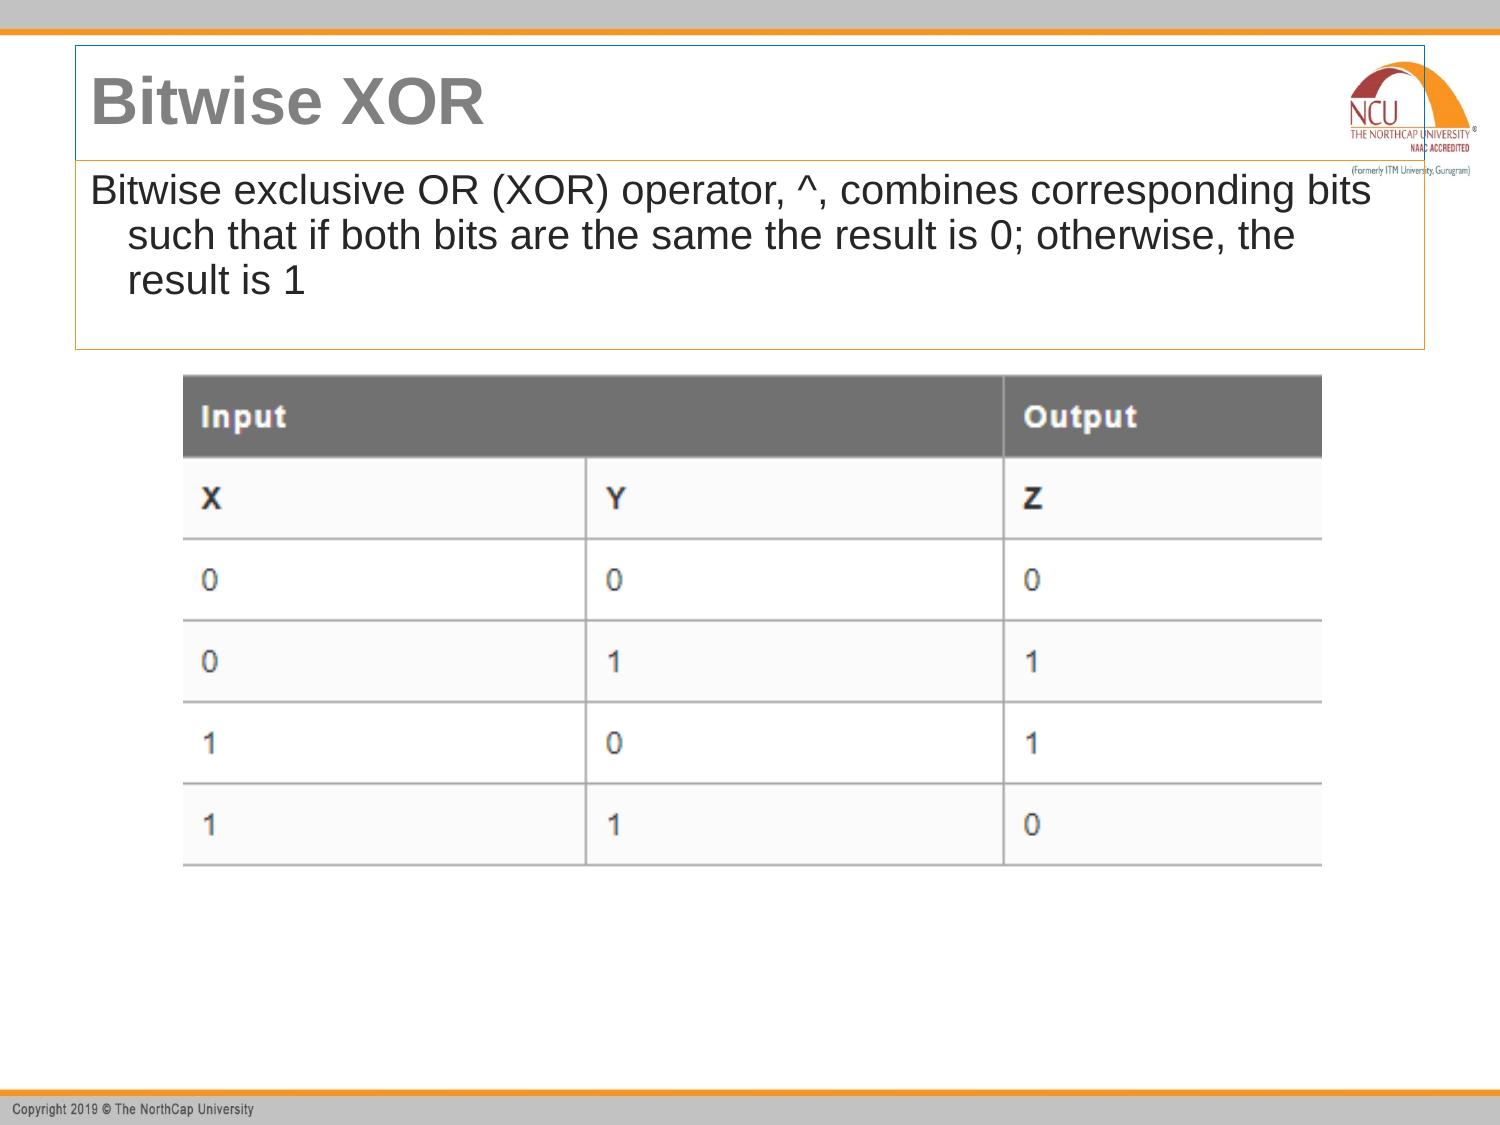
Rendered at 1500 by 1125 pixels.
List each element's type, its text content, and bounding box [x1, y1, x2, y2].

list Bitwise exclusive OR (XOR) operator, ^, combines corresponding bits such that if both bits are the same the result is 0; otherwise, the result is 1 [75, 160, 1425, 350]
title Bitwise XOR [75, 45, 1425, 160]
picture [0, 0, 1500, 1125]
